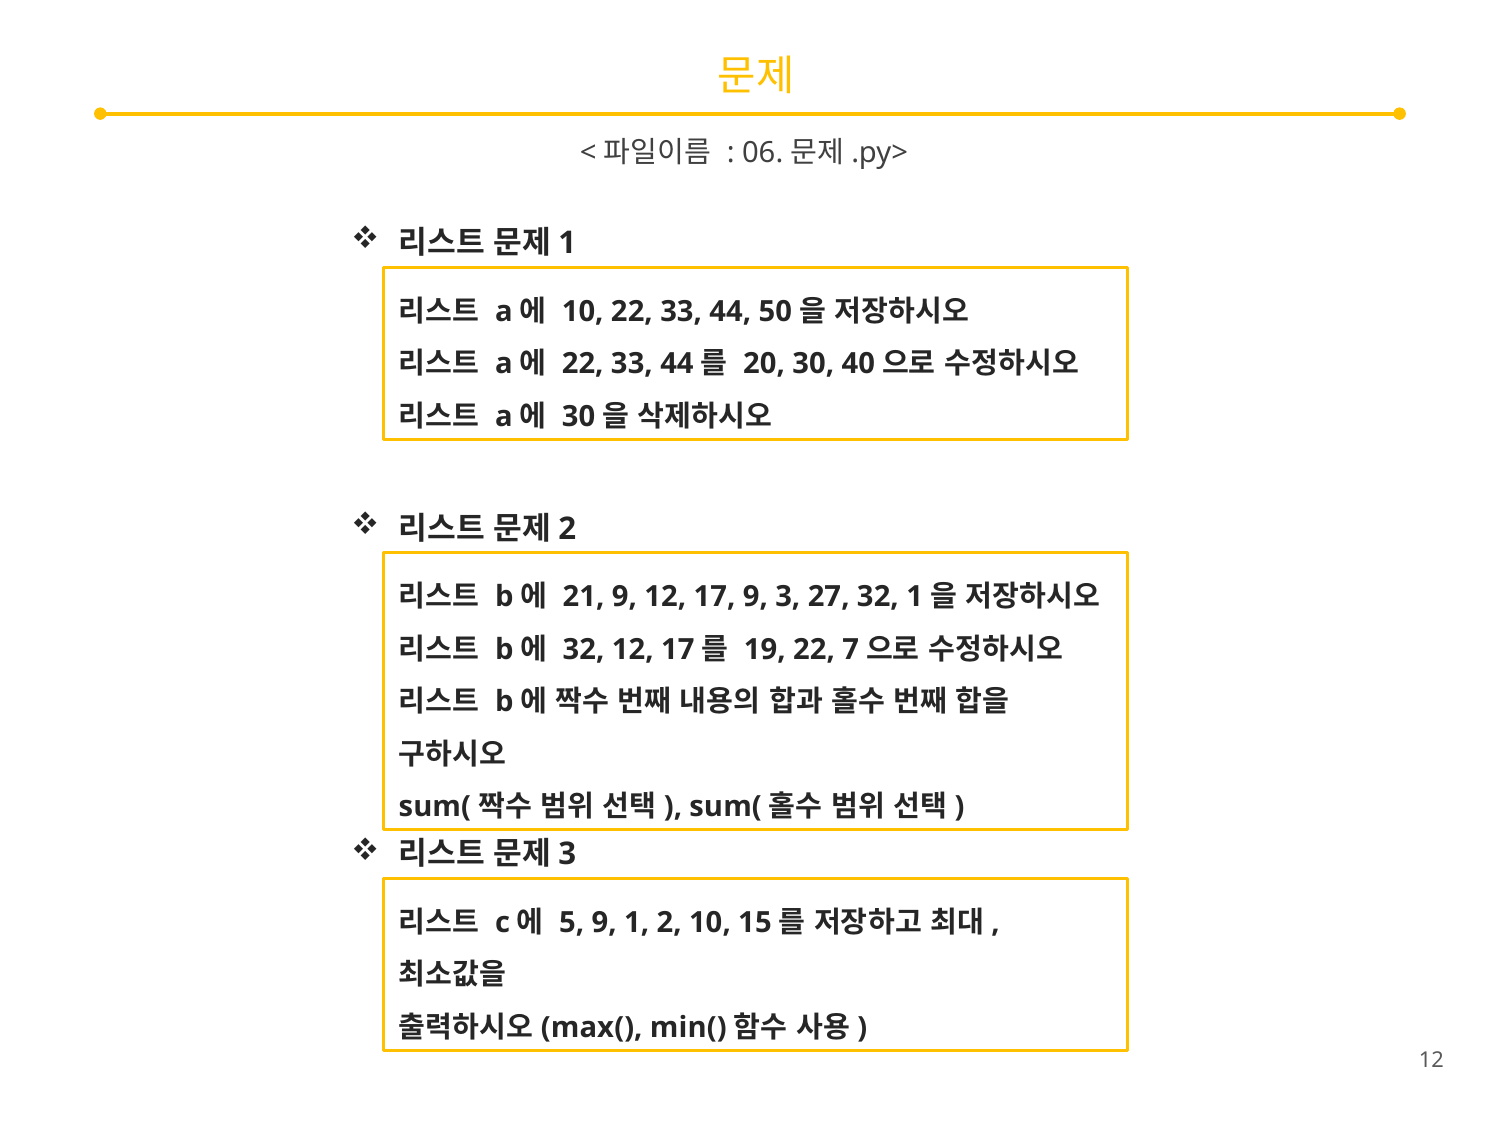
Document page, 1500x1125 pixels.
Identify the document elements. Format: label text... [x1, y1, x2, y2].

text_box 리스트 a에 10, 22, 33, 44, 50을 저장하시오 리스트 a에 22, 33, 44를 20, 30, 40으로 수정하시오 리스트 a에 30을 삭제하시오 [383, 267, 1128, 440]
text_box 리스트 문제1 [336, 196, 1128, 268]
text_box 리스트 c에 5, 9, 1, 2, 10, 15를 저장하고 최대, 최소값을 출력하시오(max(), min()함수 사용) [383, 878, 1128, 1051]
text_box 리스트 문제2 [336, 482, 1128, 554]
text_box <파일이름 : 06.문제.py> [100, 125, 1388, 176]
text_box 리스트 문제3 [336, 807, 1128, 879]
text_box 리스트 b에 21, 9, 12, 17, 9, 3, 27, 32, 1을 저장하시오 리스트 b에 32, 12, 17를 19, 22, 7으로 수정하시오 리스트 b에 짝수 번째 내용의 합과 홀수 번째 합을 구하시오 sum(짝수 범위 선택), sum(홀수 범위 선택) [383, 552, 1128, 807]
title 문제 [123, 45, 1388, 102]
